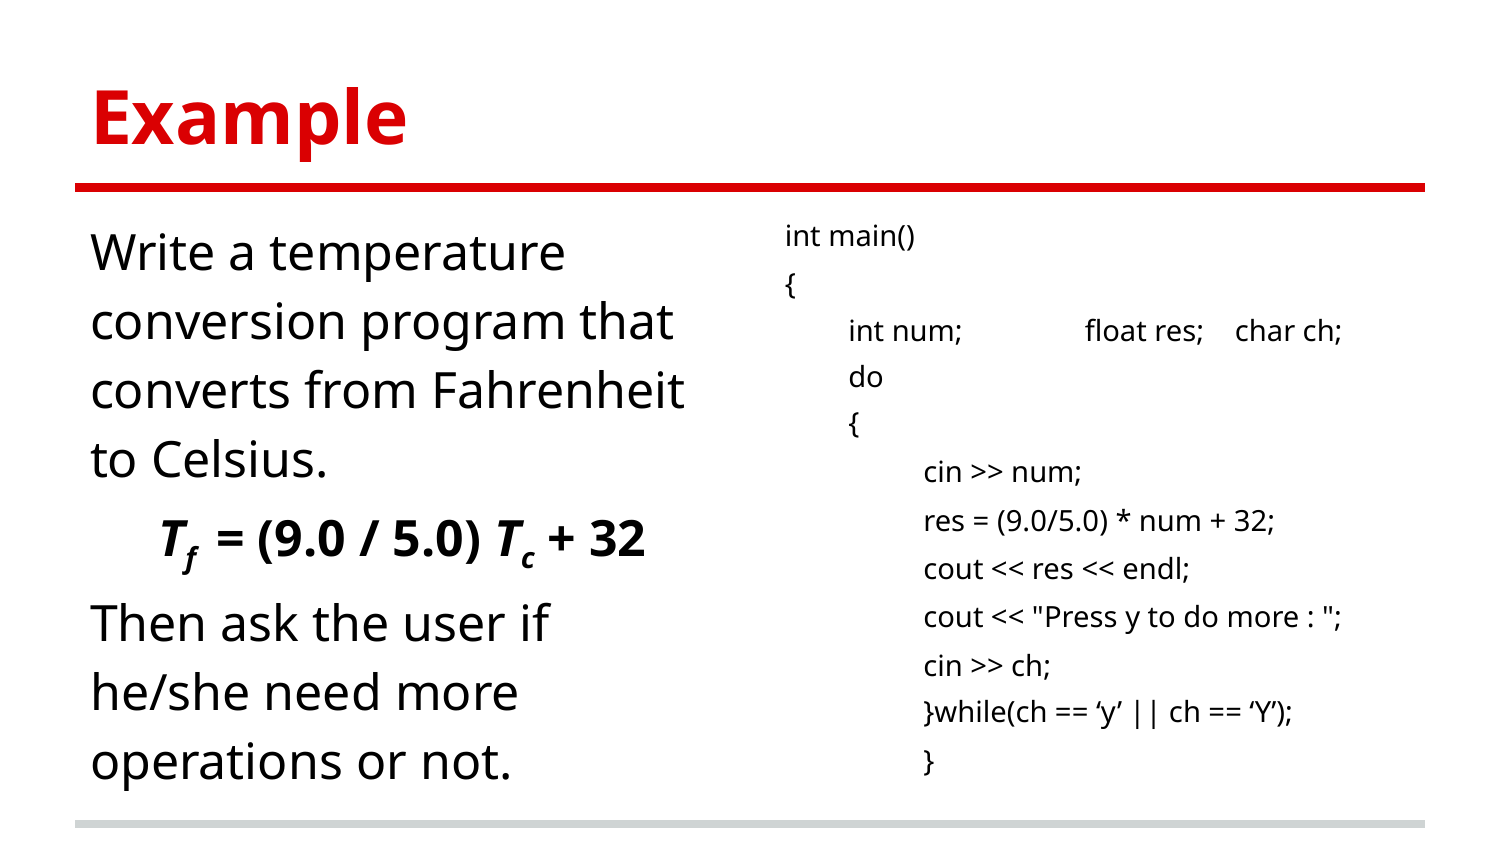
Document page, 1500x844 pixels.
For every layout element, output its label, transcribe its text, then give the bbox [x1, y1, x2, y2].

list int main() { int num; float res; char ch; do { cin >> num; res = (9.0/5.0) * num + 32; cout << res << endl; cout << "Press y to do more : "; cin >> ch; }while(ch == ‘y’ || ch == ‘Y’); } [769, 196, 1425, 808]
title Example [75, 33, 1425, 175]
list Write a temperature conversion program that converts from Fahrenheit to Celsius. Tf = (9.0 / 5.0) Tc + 32 Then ask the user if he/she need more operations or not. [75, 196, 731, 808]
